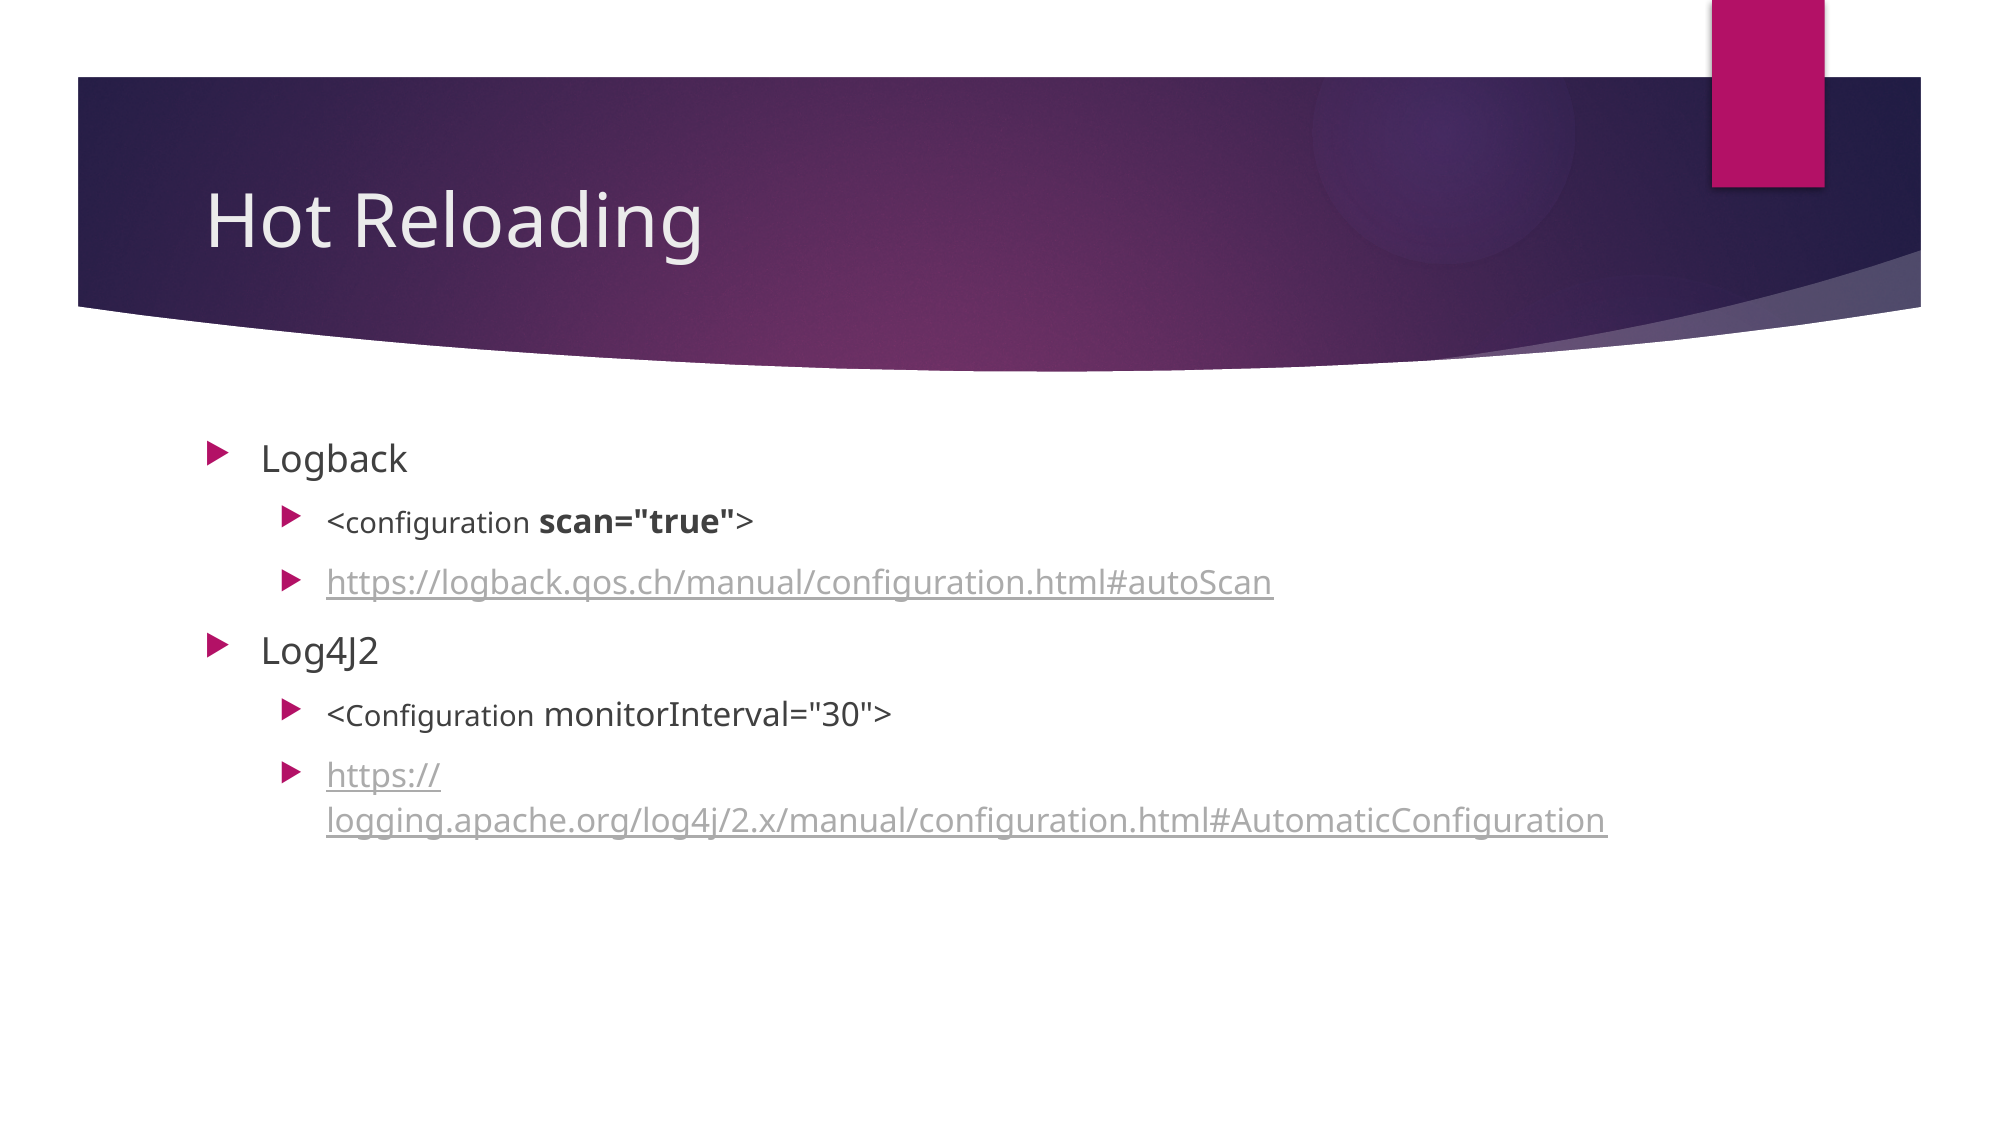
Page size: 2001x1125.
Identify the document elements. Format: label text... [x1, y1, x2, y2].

title Hot Reloading [189, 159, 1627, 276]
list Logback <configuration scan="true"> https://logback.qos.ch/manual/configuration.html#autoScan Log4J2 <Configuration monitorInterval="30"> https://logging.apache.org/log4j/2.x/manual/configuration.html#AutomaticConfiguration [189, 427, 1638, 988]
